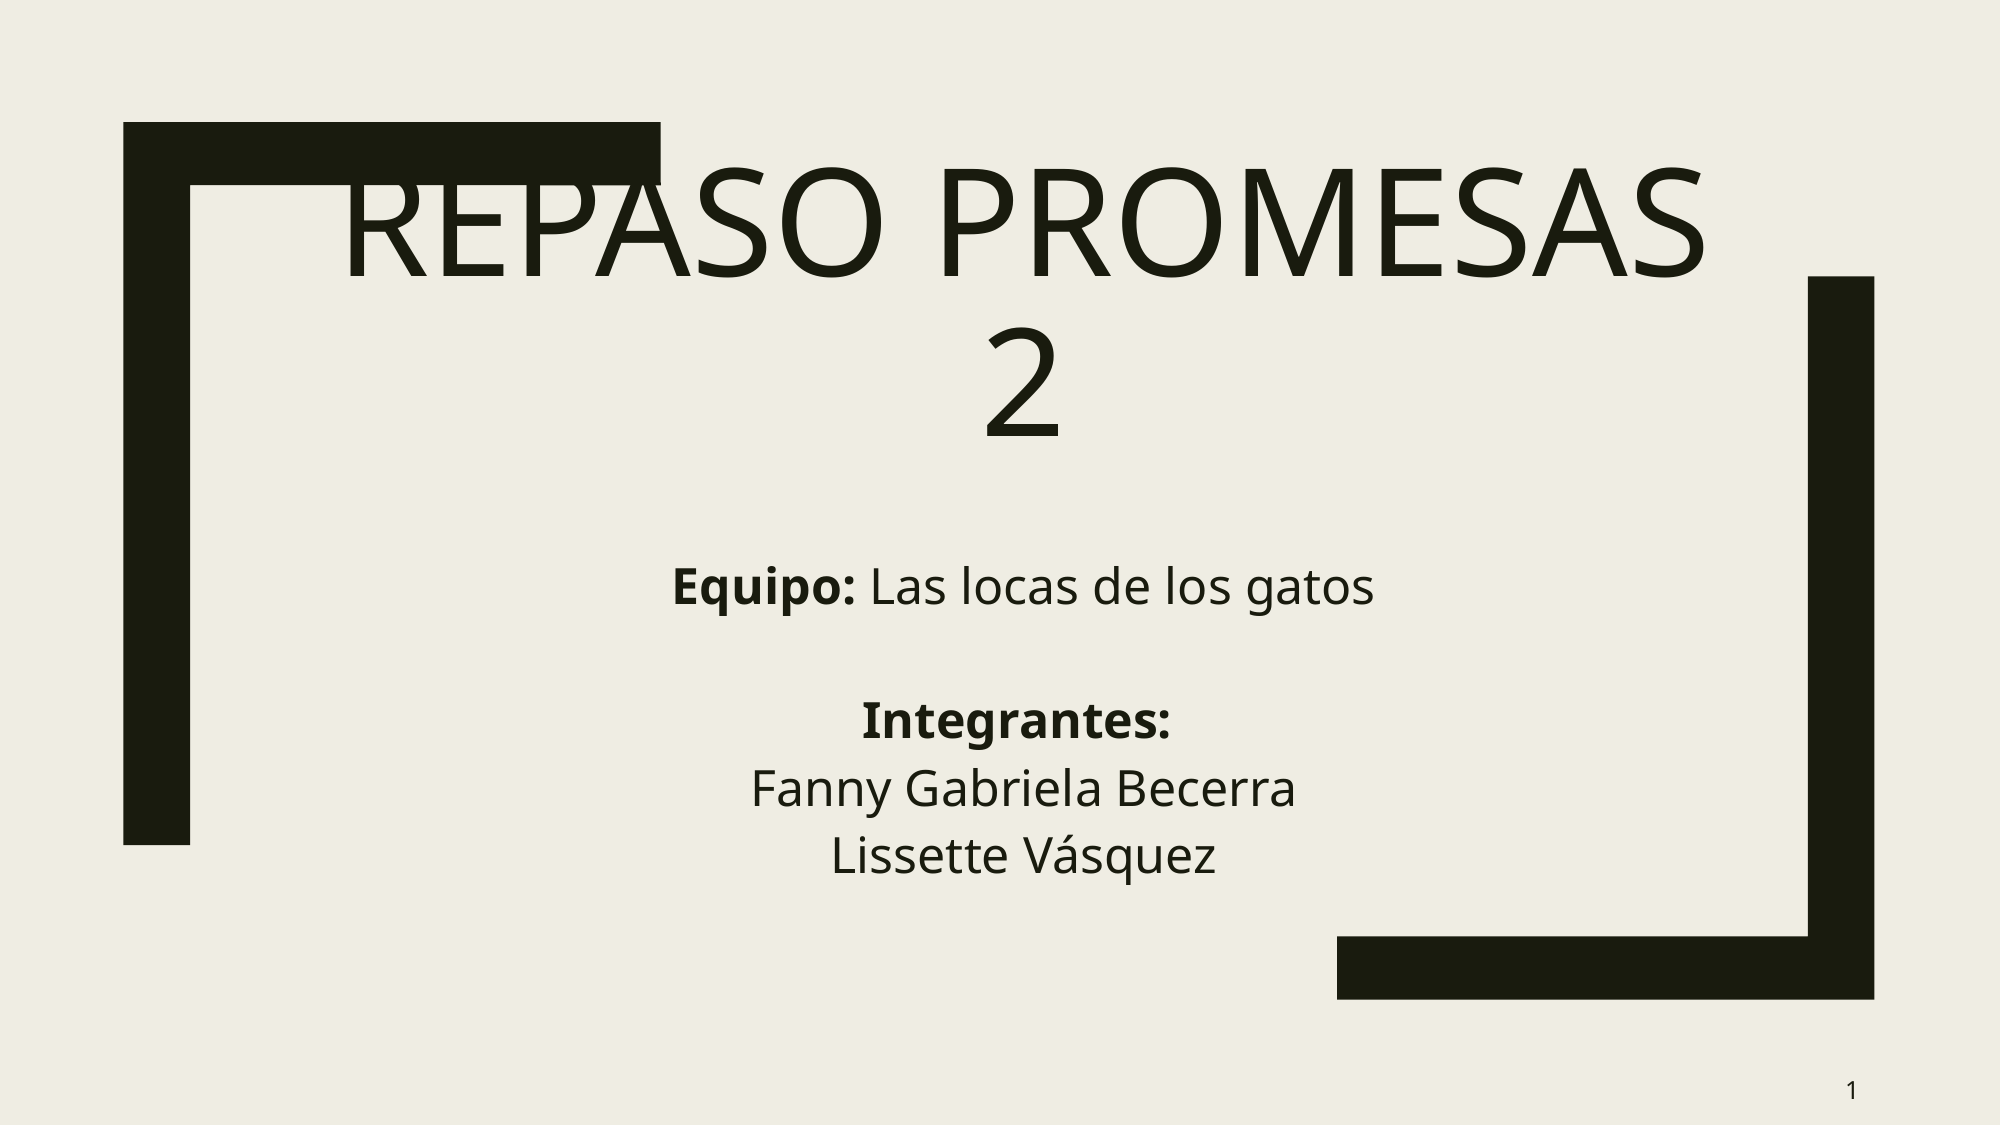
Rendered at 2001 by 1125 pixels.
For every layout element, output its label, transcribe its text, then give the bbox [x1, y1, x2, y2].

slide_number 1 [1612, 1058, 1875, 1125]
subtitle Equipo: Las locas de los gatos Integrantes: Fanny Gabriela Becerra Lissette Vásquez [402, 539, 1646, 892]
title Repaso Promesas 2 [273, 280, 1774, 476]
